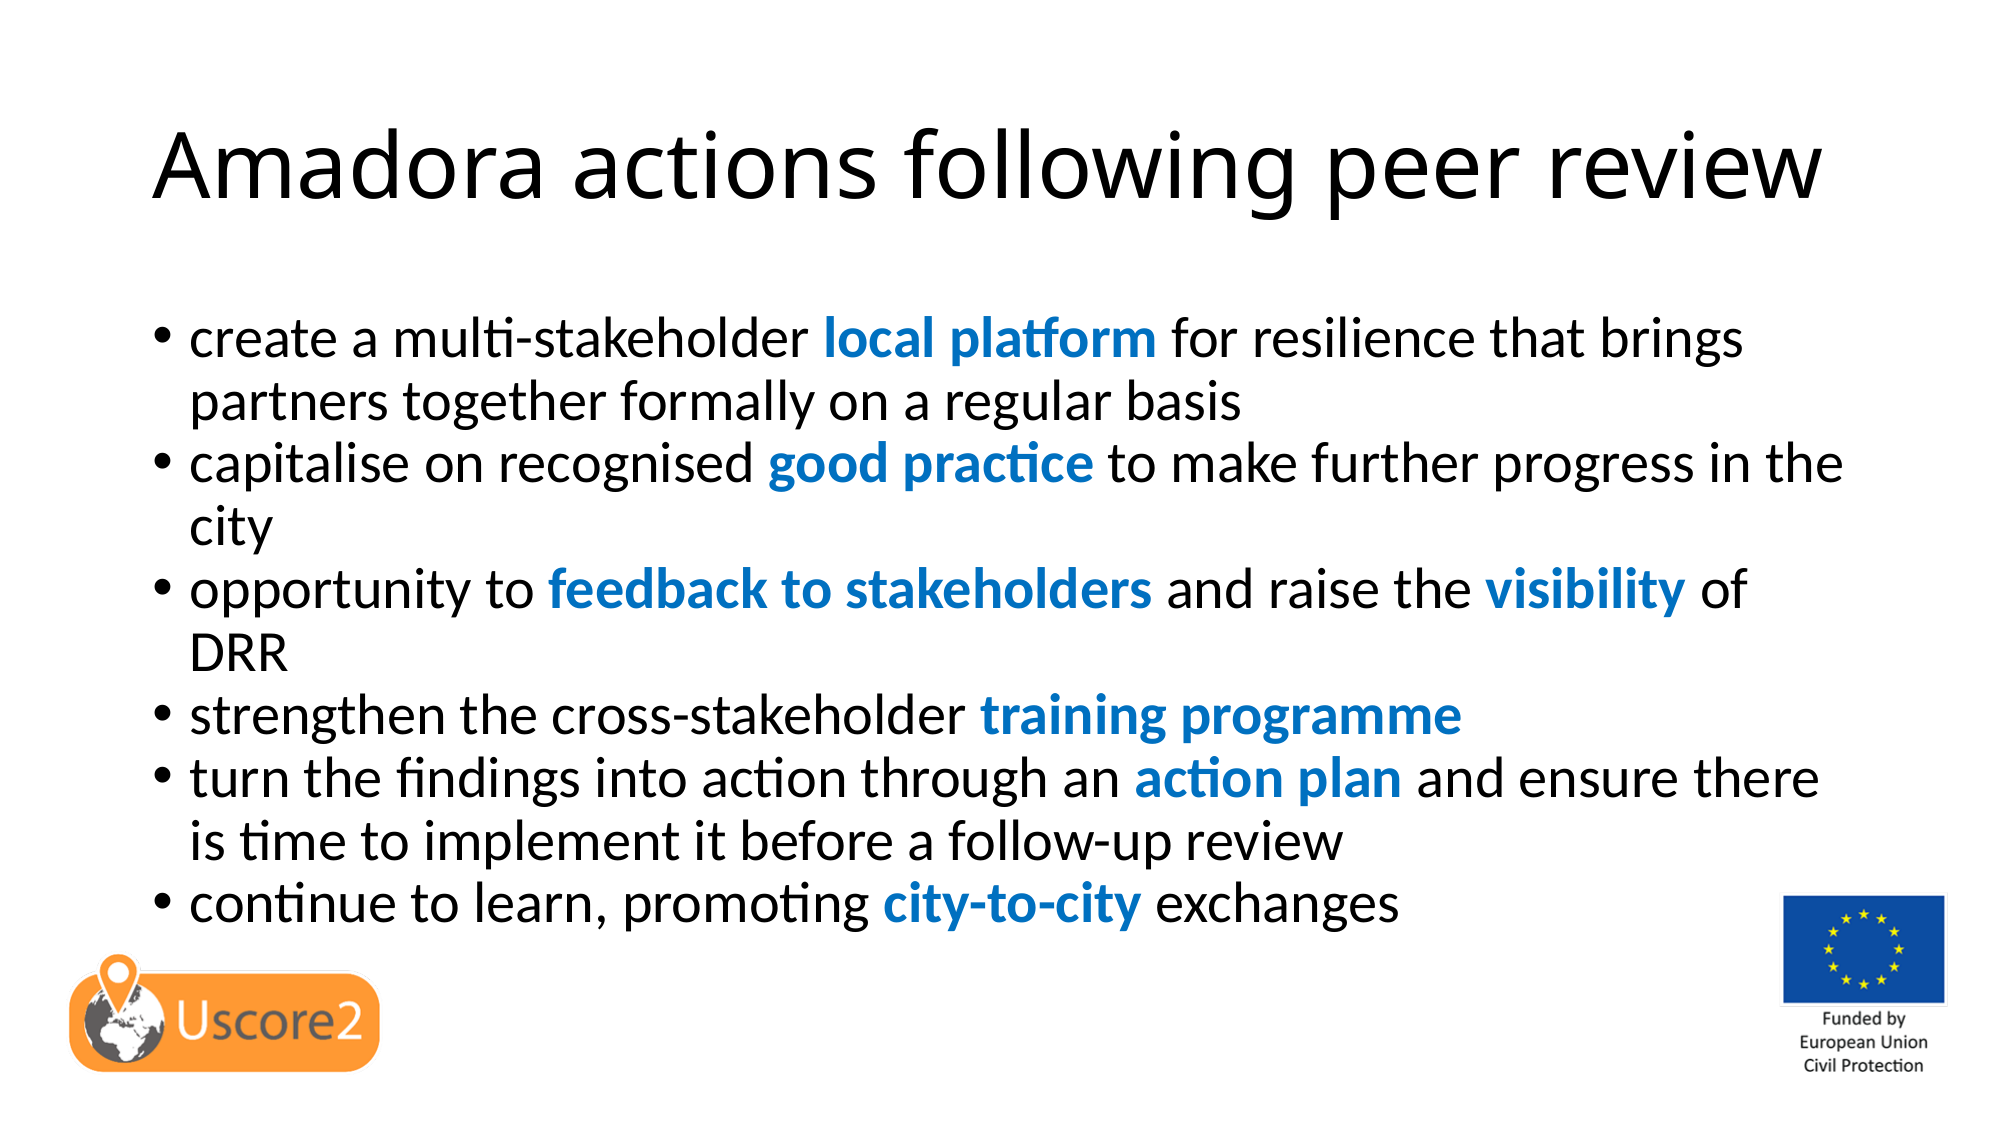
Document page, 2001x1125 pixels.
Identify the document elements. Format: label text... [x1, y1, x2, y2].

title Amadora actions following peer review [137, 59, 1863, 278]
picture [1749, 881, 1979, 1075]
picture [66, 951, 383, 1075]
list create a multi-stakeholder local platform for resilience that brings partners together formally on a regular basis capitalise on recognised good practice to make further progress in the city opportunity to feedback to stakeholders and raise the visibility of DRR strengthen the cross-stakeholder training programme turn the findings into action through an action plan and ensure there is time to implement it before a follow-up review continue to learn, promoting city-to-city exchanges [137, 299, 1863, 1014]
